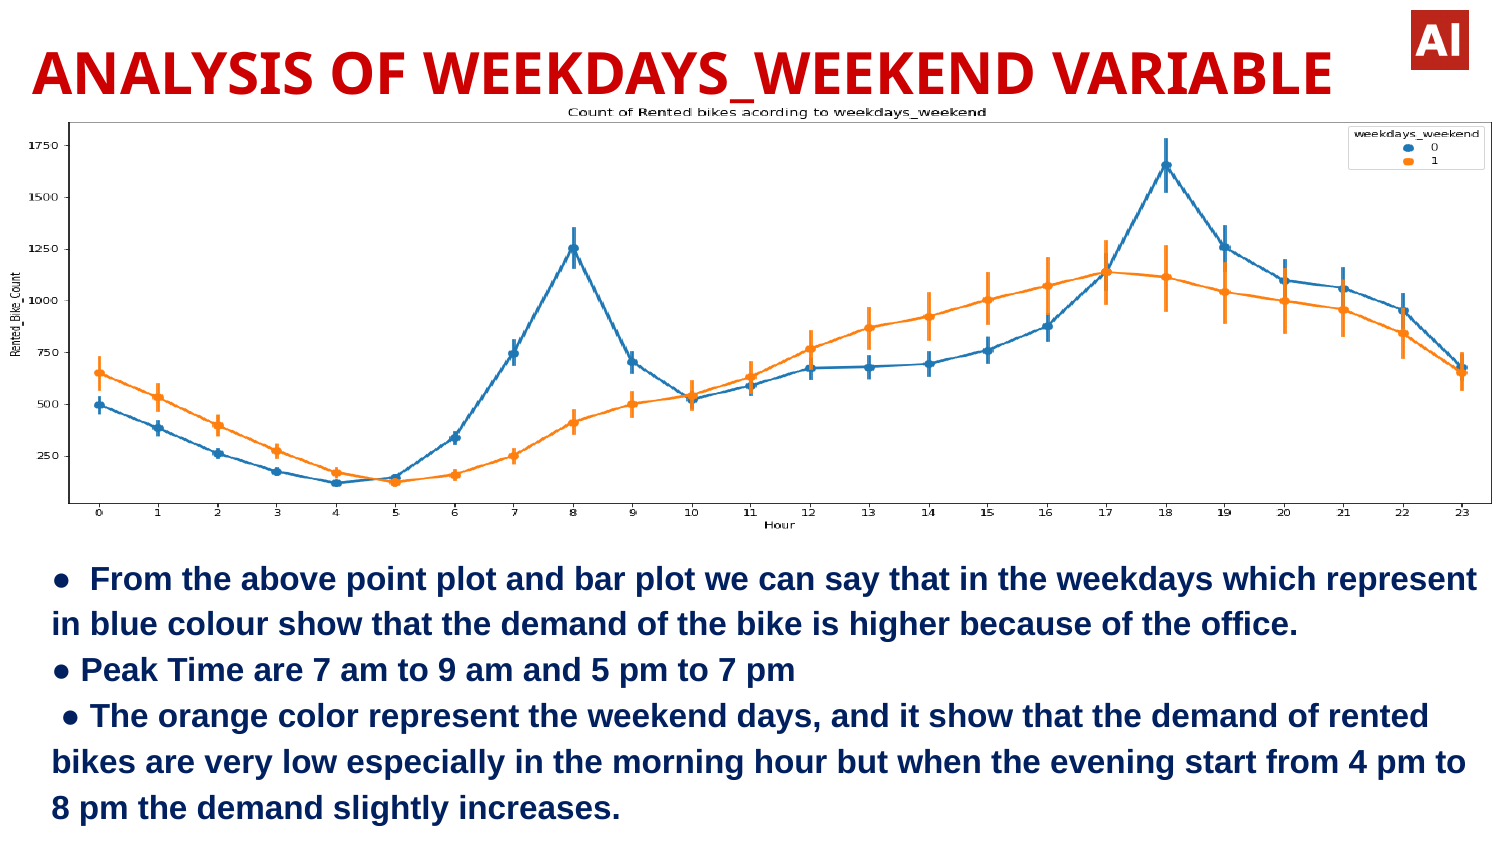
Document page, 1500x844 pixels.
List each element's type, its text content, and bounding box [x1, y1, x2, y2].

picture [1411, 10, 1469, 21]
title ANALYSIS OF WEEKDAYS_WEEKEND VARIABLE [17, 21, 1475, 99]
picture [0, 100, 1500, 536]
list ● From the above point plot and bar plot we can say that in the weekdays which represent in blue colour show that the demand of the bike is higher because of the office. ● Peak Time are 7 am to 9 am and 5 pm to 7 pm ● The orange color represent the weekend days, and it show that the demand of rented bikes are very low especially in the morning hour but when the evening start from 4 pm to 8 pm the demand slightly increases. [17, 543, 1500, 823]
